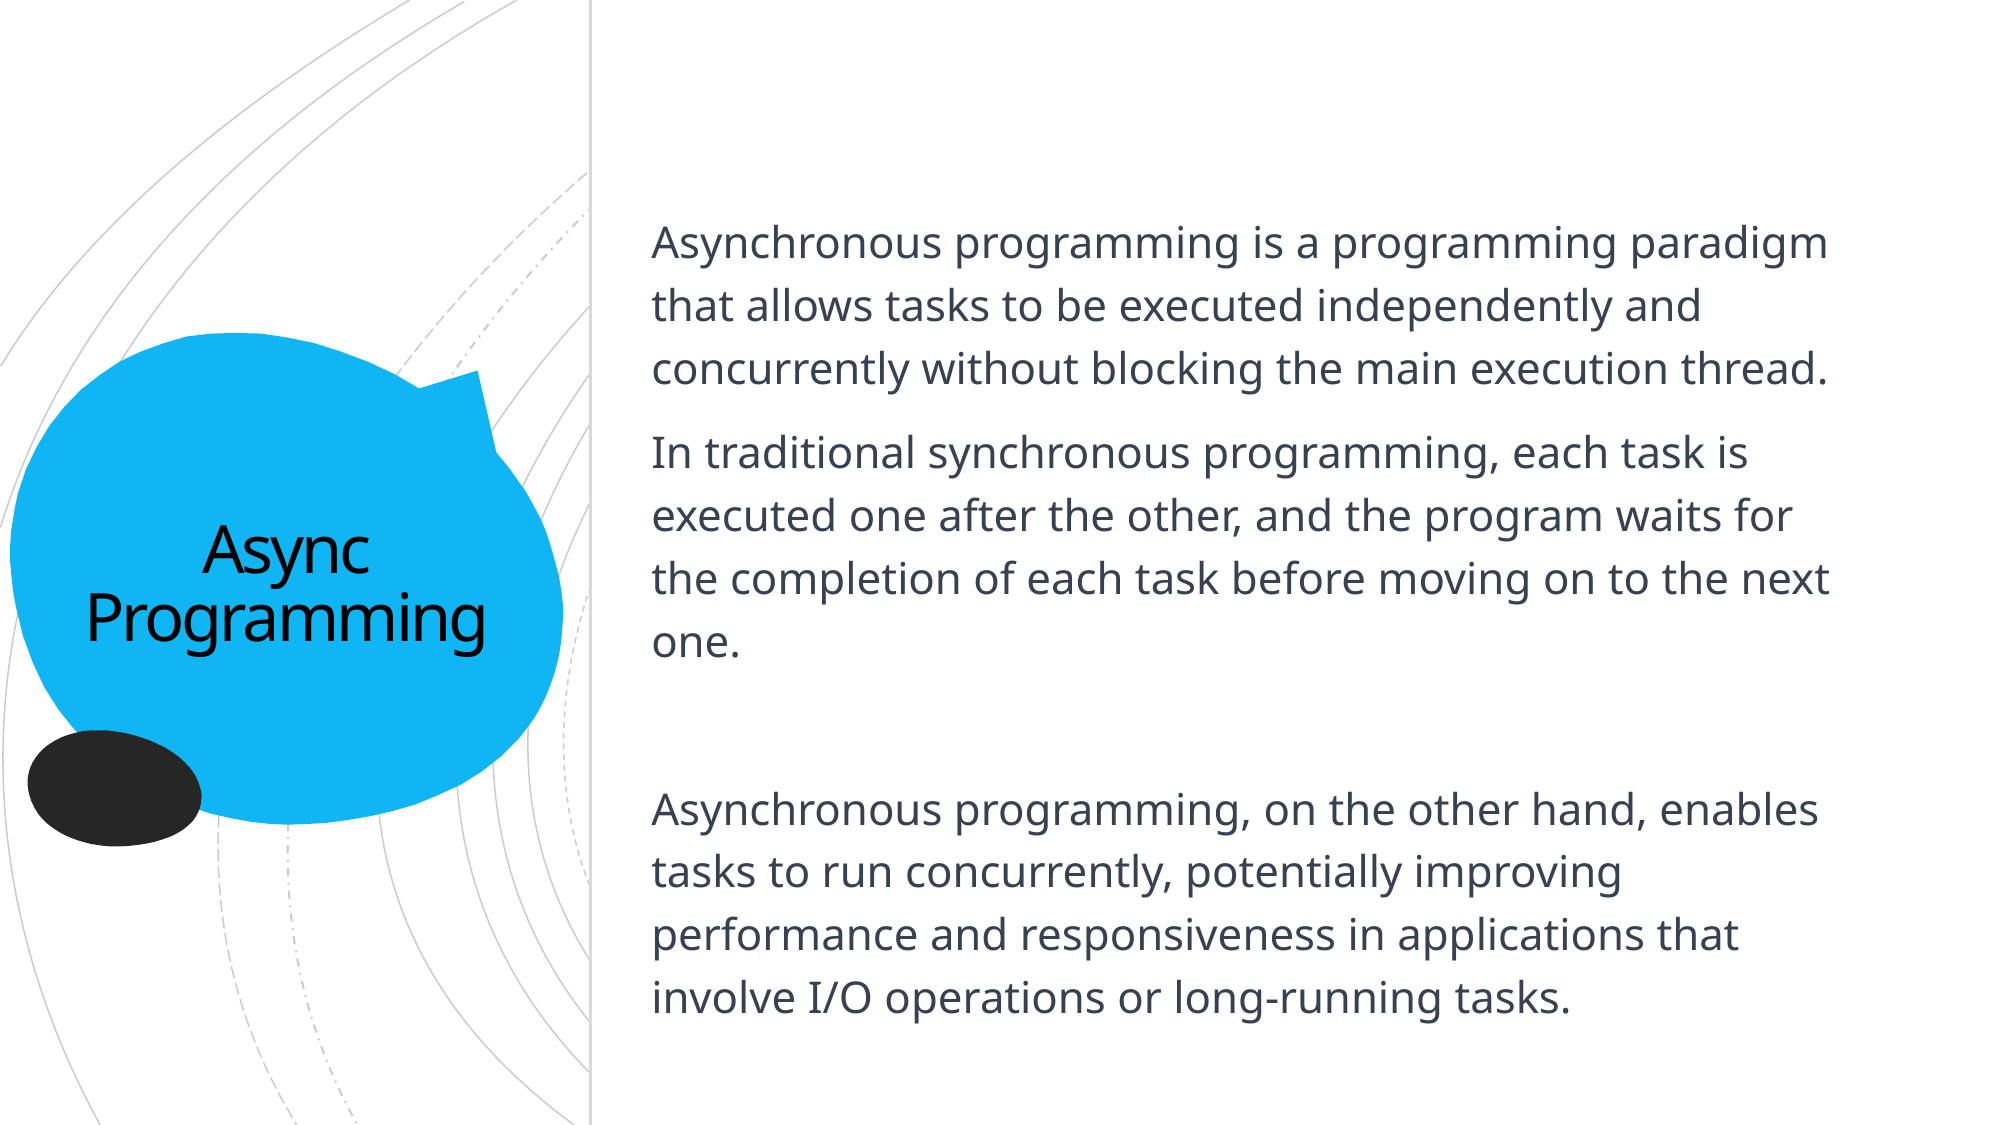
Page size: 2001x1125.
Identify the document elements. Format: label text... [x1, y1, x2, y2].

list Asynchronous programming is a programming paradigm that allows tasks to be executed independently and concurrently without blocking the main execution thread. In traditional synchronous programming, each task is executed one after the other, and the program waits for the completion of each task before moving on to the next one. Asynchronous programming, on the other hand, enables tasks to run concurrently, potentially improving performance and responsiveness in applications that involve I/O operations or long-running tasks. [636, 197, 1880, 1032]
title Async Programming [45, 385, 528, 789]
